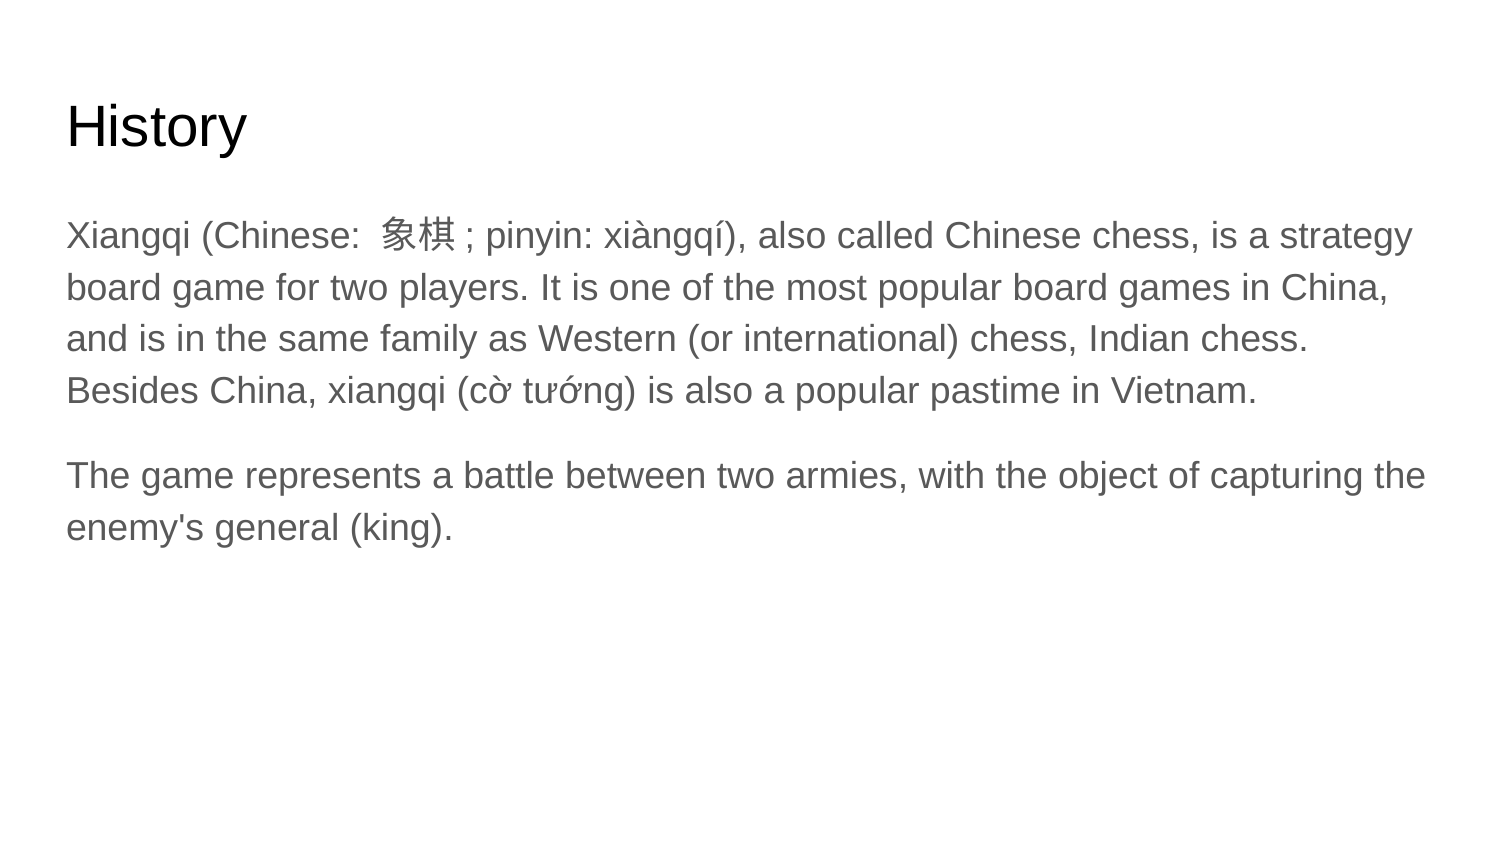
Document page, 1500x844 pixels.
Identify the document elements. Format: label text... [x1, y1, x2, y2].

list Xiangqi (Chinese: 象棋; pinyin: xiàngqí), also called Chinese chess, is a strategy board game for two players. It is one of the most popular board games in China, and is in the same family as Western (or international) chess, Indian chess. Besides China, xiangqi (cờ tướng) is also a popular pastime in Vietnam. The game represents a battle between two armies, with the object of capturing the enemy's general (king). [51, 189, 1449, 750]
title History [51, 72, 1449, 167]
